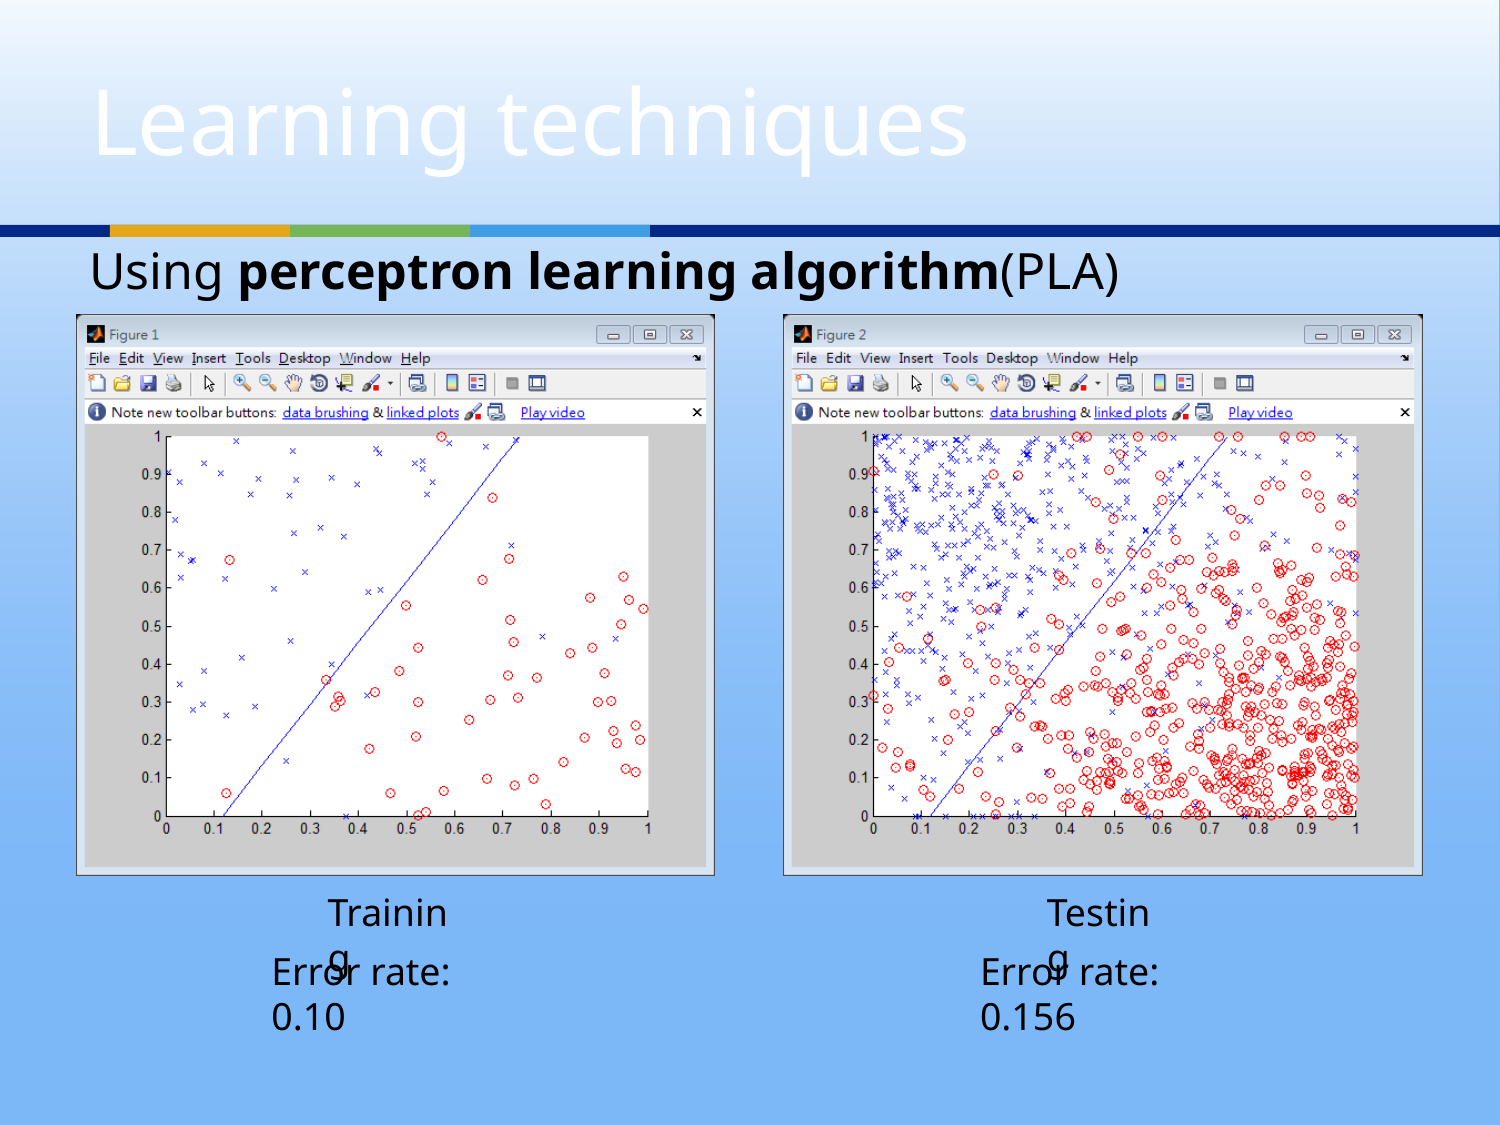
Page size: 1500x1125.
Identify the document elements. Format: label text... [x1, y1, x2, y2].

text_box Using perceptron learning algorithm(PLA) [74, 231, 1186, 307]
picture [783, 313, 1423, 876]
text_box Error rate: 0.10 [256, 940, 523, 1046]
text_box Training [312, 881, 467, 940]
title Learning techniques [75, 24, 1425, 213]
text_box Testing [1032, 881, 1186, 940]
picture [76, 313, 716, 876]
text_box Error rate: 0.156 [965, 940, 1253, 1046]
